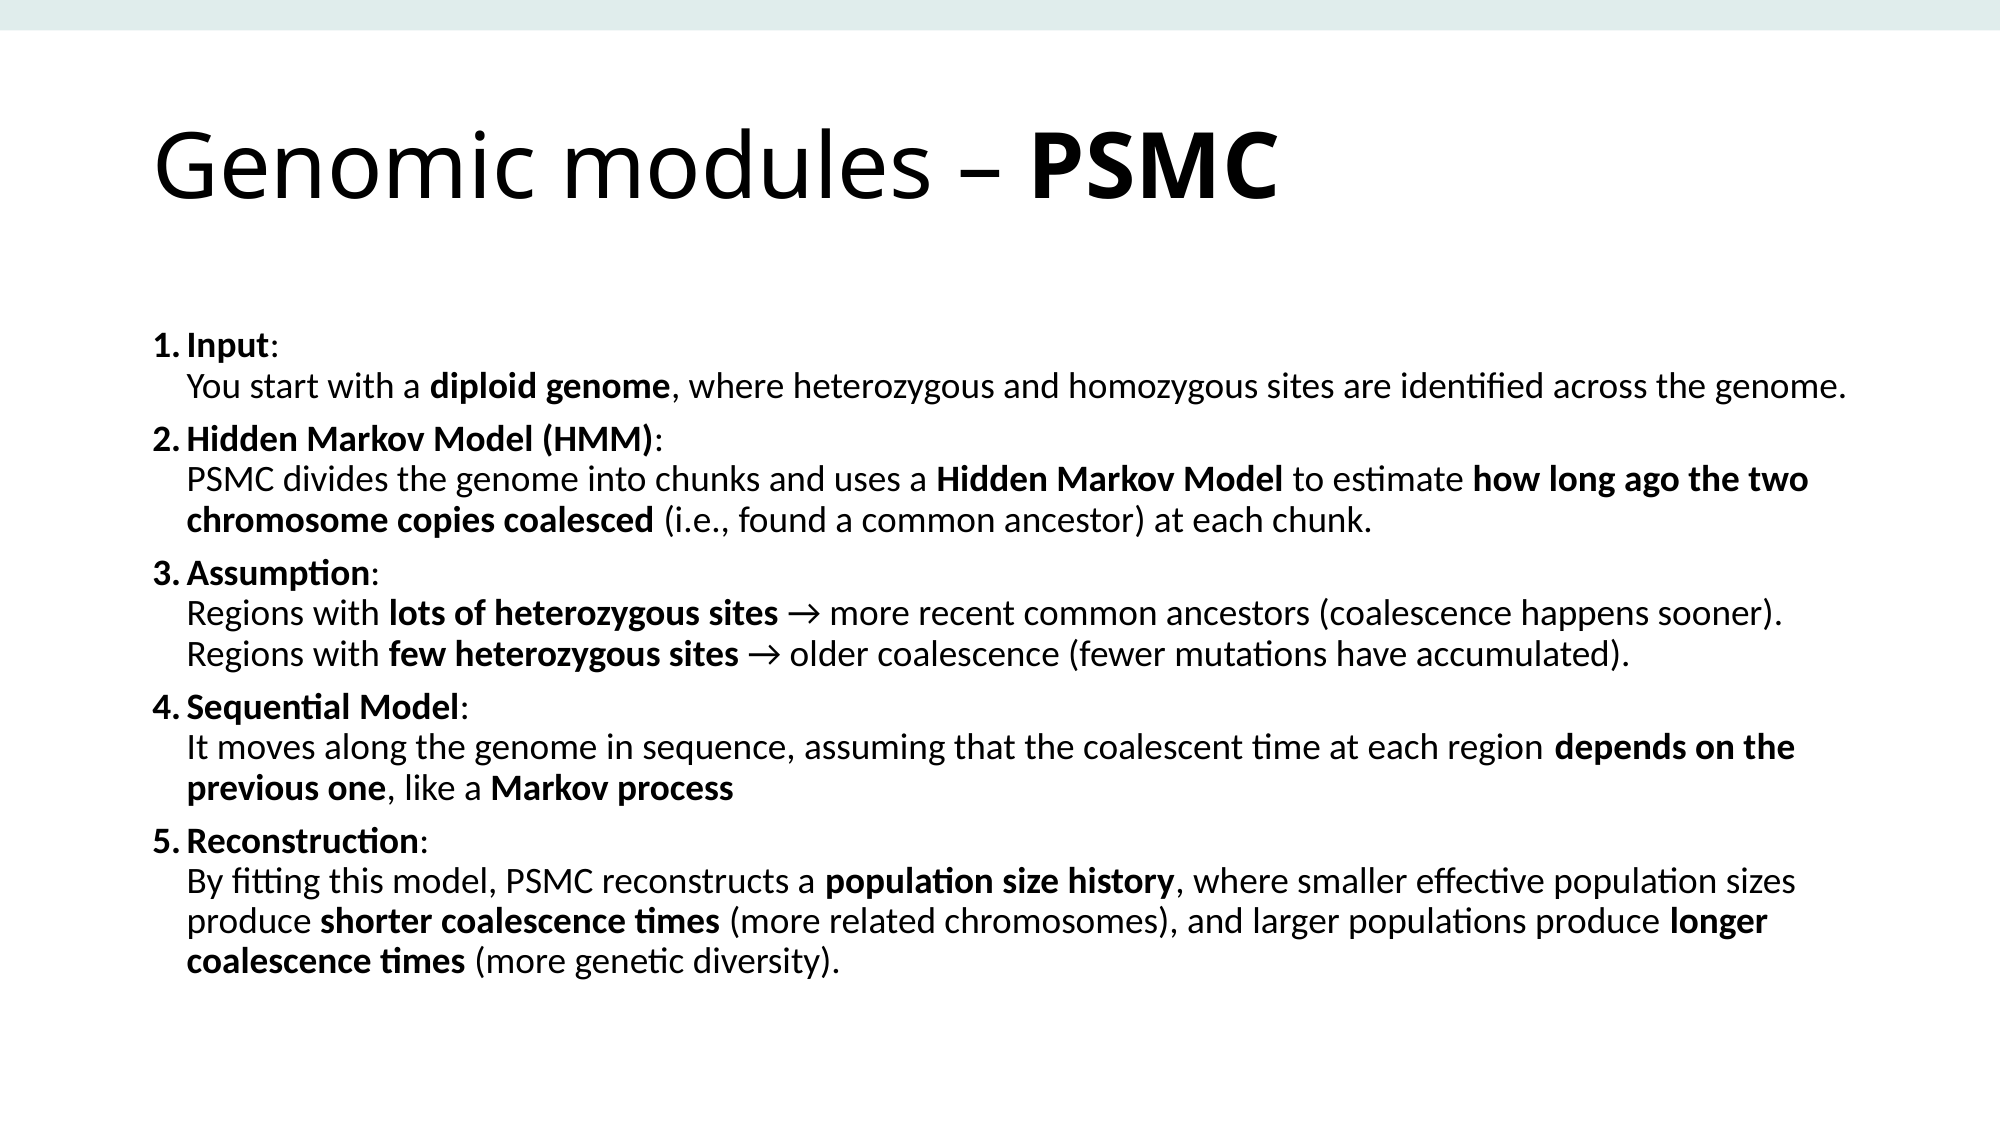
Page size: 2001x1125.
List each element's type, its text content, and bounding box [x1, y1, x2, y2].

text_box [0, 0, 2000, 31]
title Genomic modules – PSMC [137, 59, 1863, 278]
list Input: You start with a diploid genome, where heterozygous and homozygous sites are identified across the genome. Hidden Markov Model (HMM): PSMC divides the genome into chunks and uses a Hidden Markov Model to estimate how long ago the two chromosome copies coalesced (i.e., found a common ancestor) at each chunk. Assumption: Regions with lots of heterozygous sites → more recent common ancestors (coalescence happens sooner). Regions with few heterozygous sites → older coalescence (fewer mutations have accumulated). Sequential Model: It moves along the genome in sequence, assuming that the coalescent time at each region depends on the previous one, like a Markov process Reconstruction: By fitting this model, PSMC reconstructs a population size history, where smaller effective population sizes produce shorter coalescence times (more related chromosomes), and larger populations produce longer coalescence times (more genetic diversity). [137, 318, 1876, 1032]
